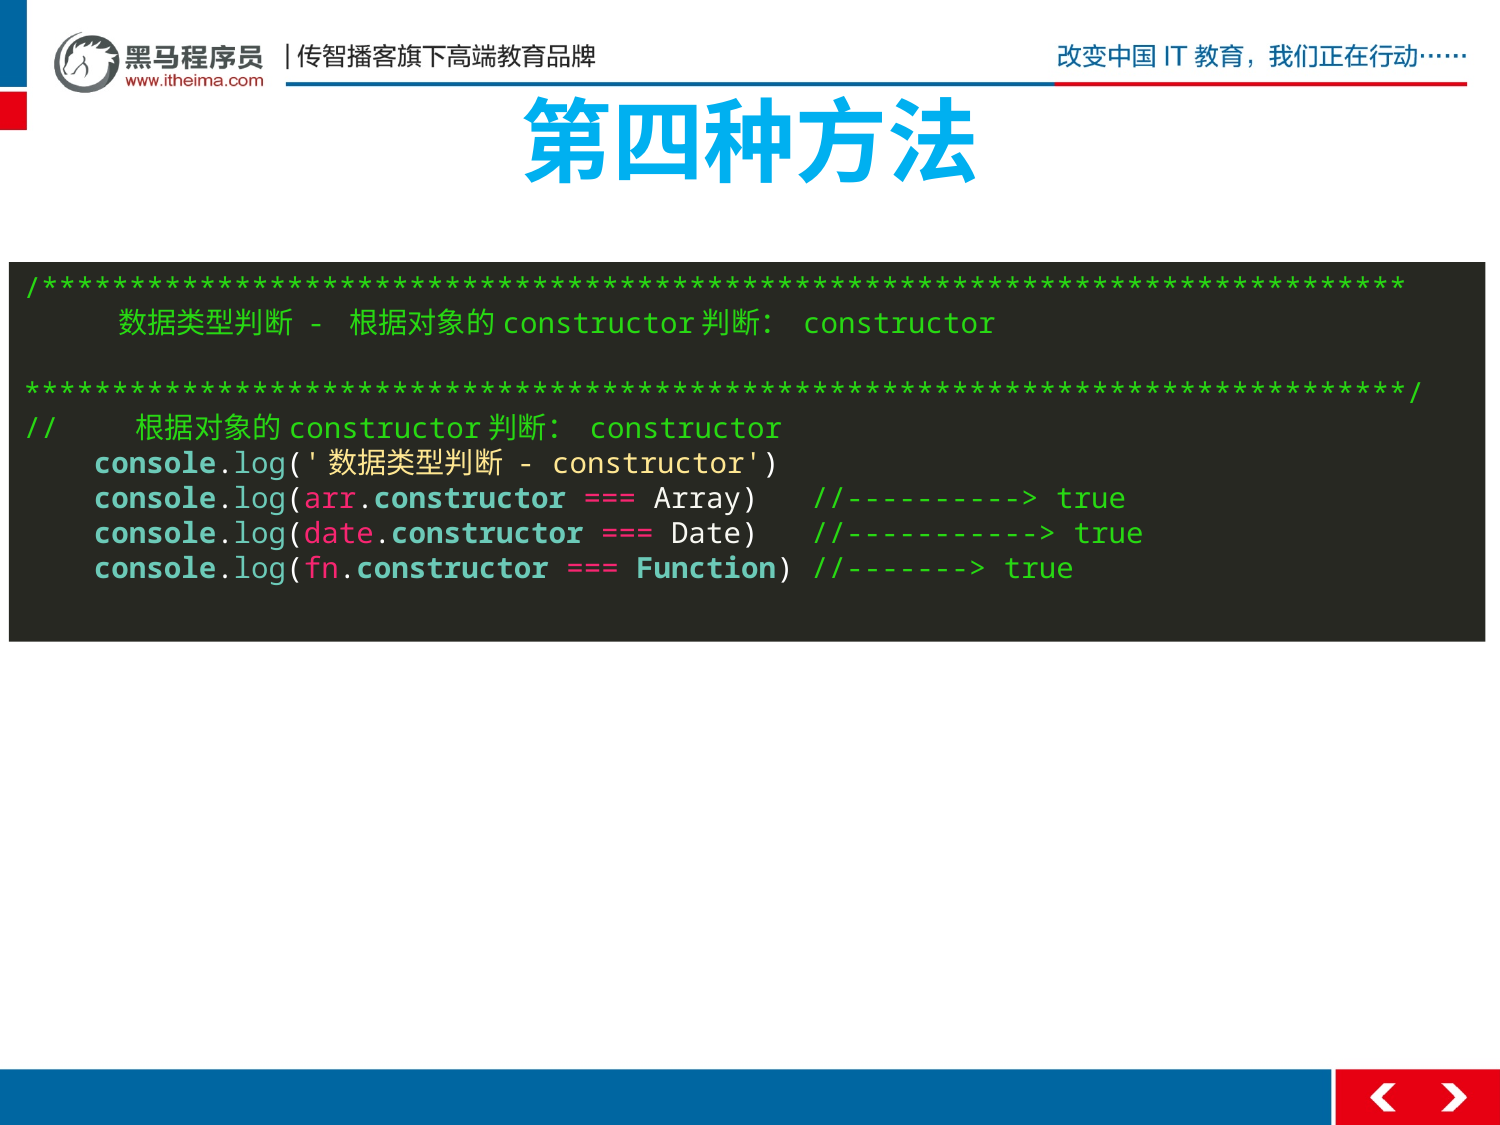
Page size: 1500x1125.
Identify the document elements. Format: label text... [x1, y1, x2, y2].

title 第四种方法 [75, 45, 1425, 233]
picture [0, 0, 1500, 1125]
text_box /****************************************************************************** 数据类型判断 - 根据对象的constructor判断： constructor *******************************************************************************/ // 根据对象的constructor判断： constructor console.log('数据类型判断 - constructor') console.log(arr.constructor === Array) //----------> true console.log(date.constructor === Date) //-----------> true console.log(fn.constructor === Function) //-------> true [8, 262, 1486, 642]
